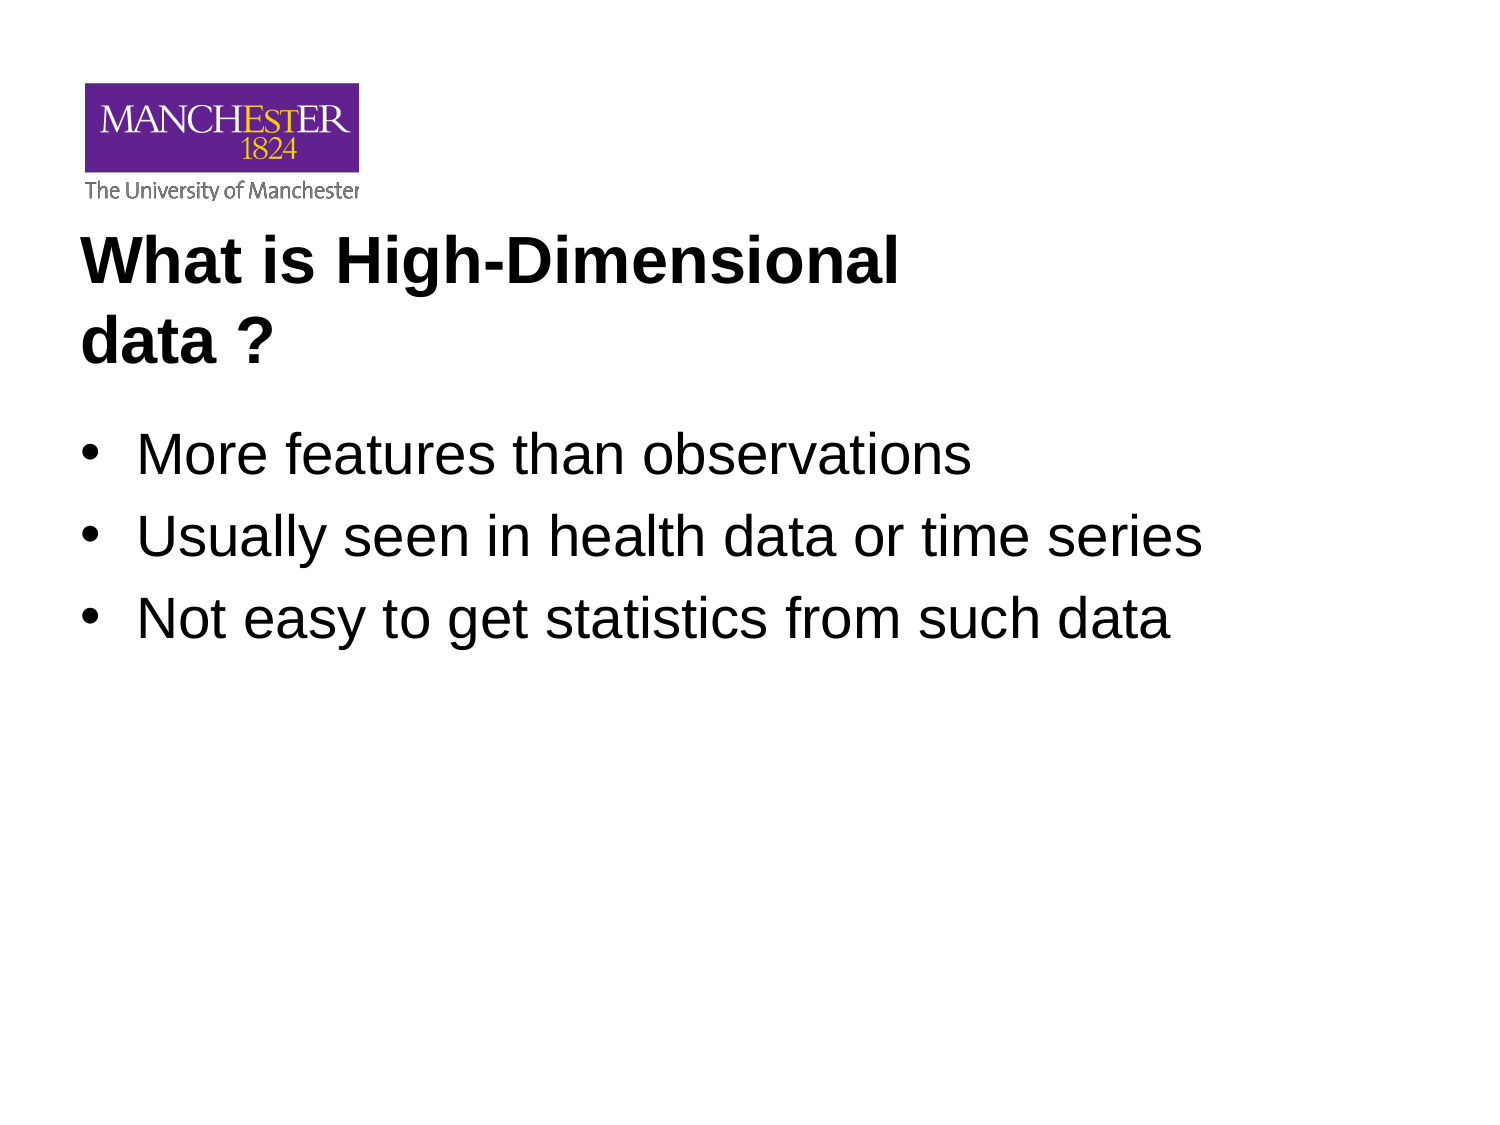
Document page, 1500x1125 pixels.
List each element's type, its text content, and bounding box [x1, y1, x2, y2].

list More features than observations Usually seen in health data or time series Not easy to get statistics from such data [64, 408, 1415, 1005]
picture [85, 83, 359, 201]
title What is High-Dimensional data ? [64, 202, 1024, 391]
